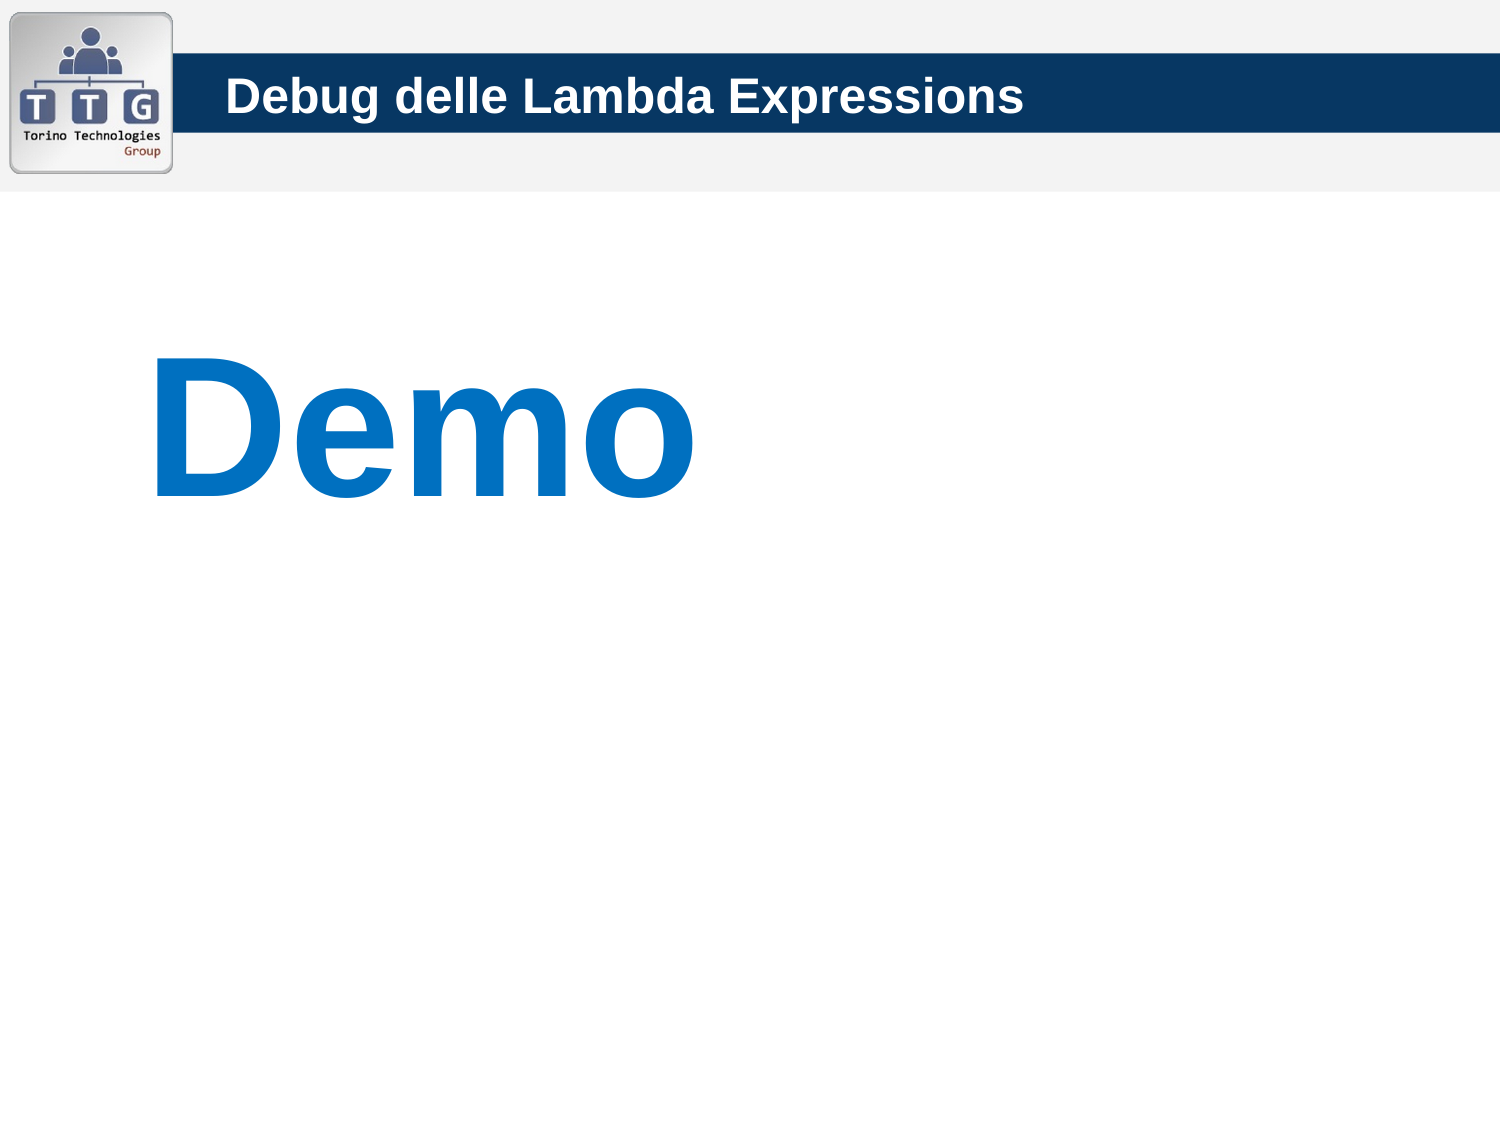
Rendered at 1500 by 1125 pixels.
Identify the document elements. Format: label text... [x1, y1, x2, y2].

title Debug delle Lambda Expressions [210, 53, 1500, 133]
text_box Demo [130, 289, 1302, 579]
picture [9, 12, 173, 174]
